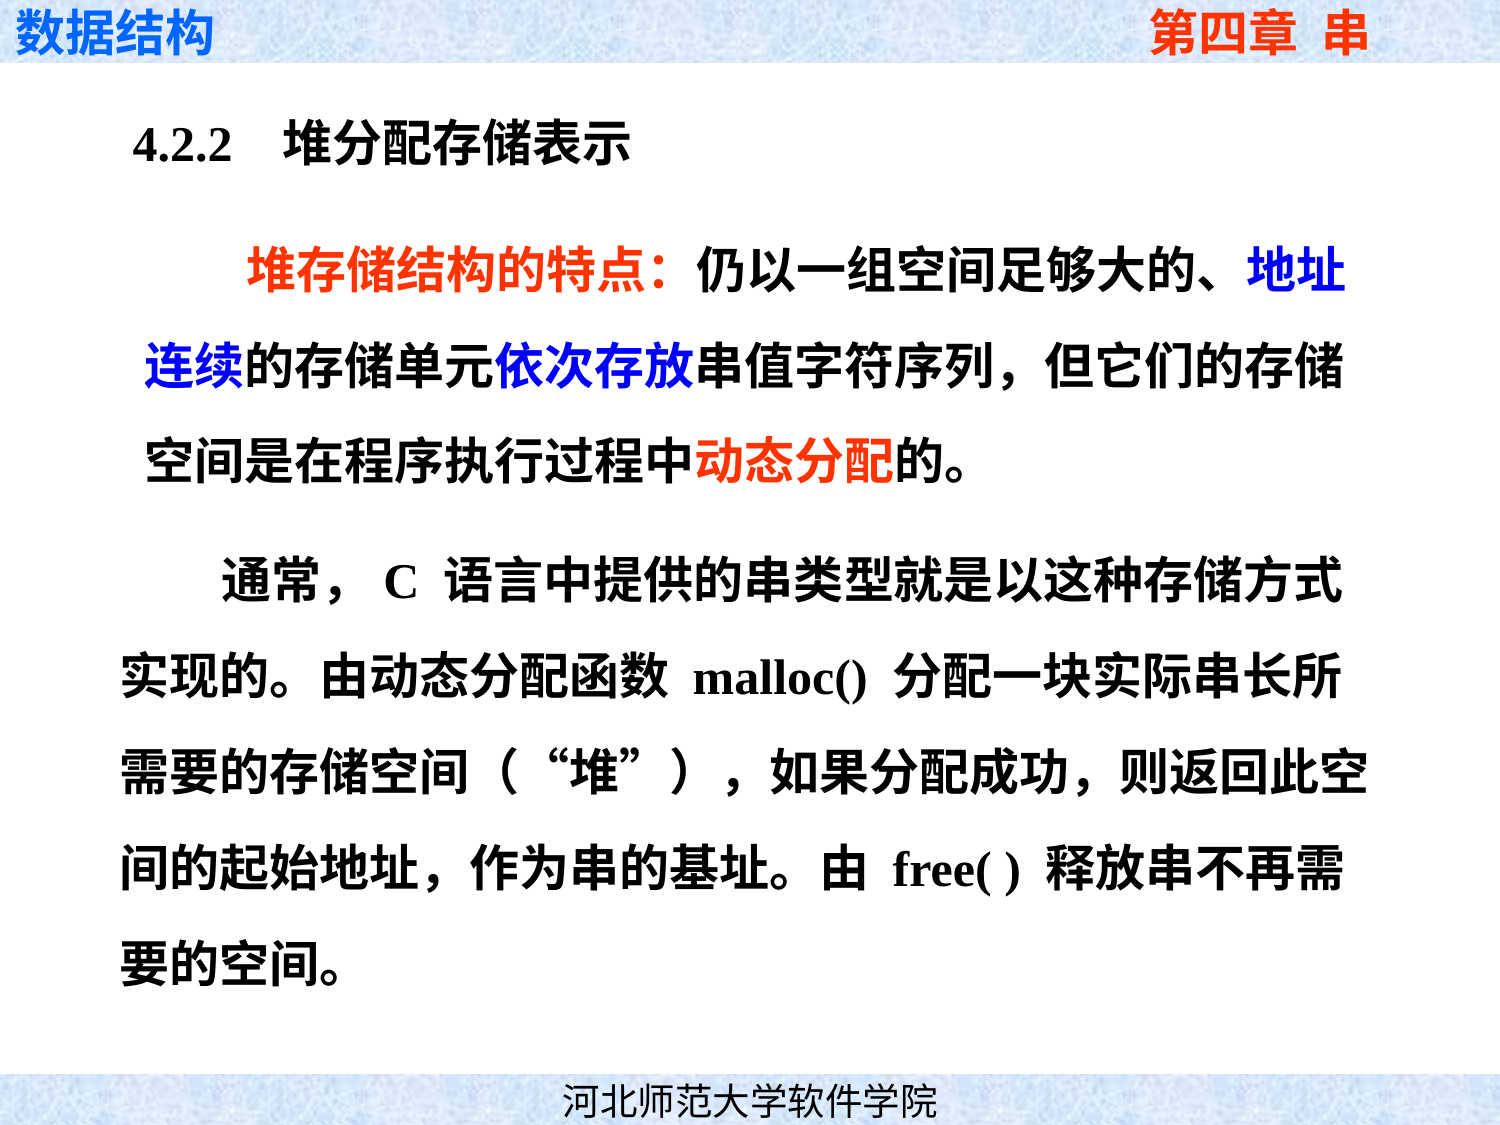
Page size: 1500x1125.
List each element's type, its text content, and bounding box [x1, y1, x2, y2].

text_box 4.2.2 堆分配存储表示 [117, 103, 670, 179]
picture [0, 1074, 1500, 1125]
text_box 堆存储结构的特点：仍以一组空间足够大的、地址 连续的存储单元依次存放串值字符序列，但它们的存储 空间是在程序执行过程中动态分配的。 [129, 194, 1373, 498]
picture [0, 0, 1500, 63]
text_box 通常，C 语言中提供的串类型就是以这种存储方式 实现的。由动态分配函数 malloc() 分配一块实际串长所 需要的存储空间（“堆”），如果分配成功，则返回此空 间的起始地址，作为串的基址。由 free( ) 释放串不再需 要的空间。 [104, 505, 1396, 1000]
